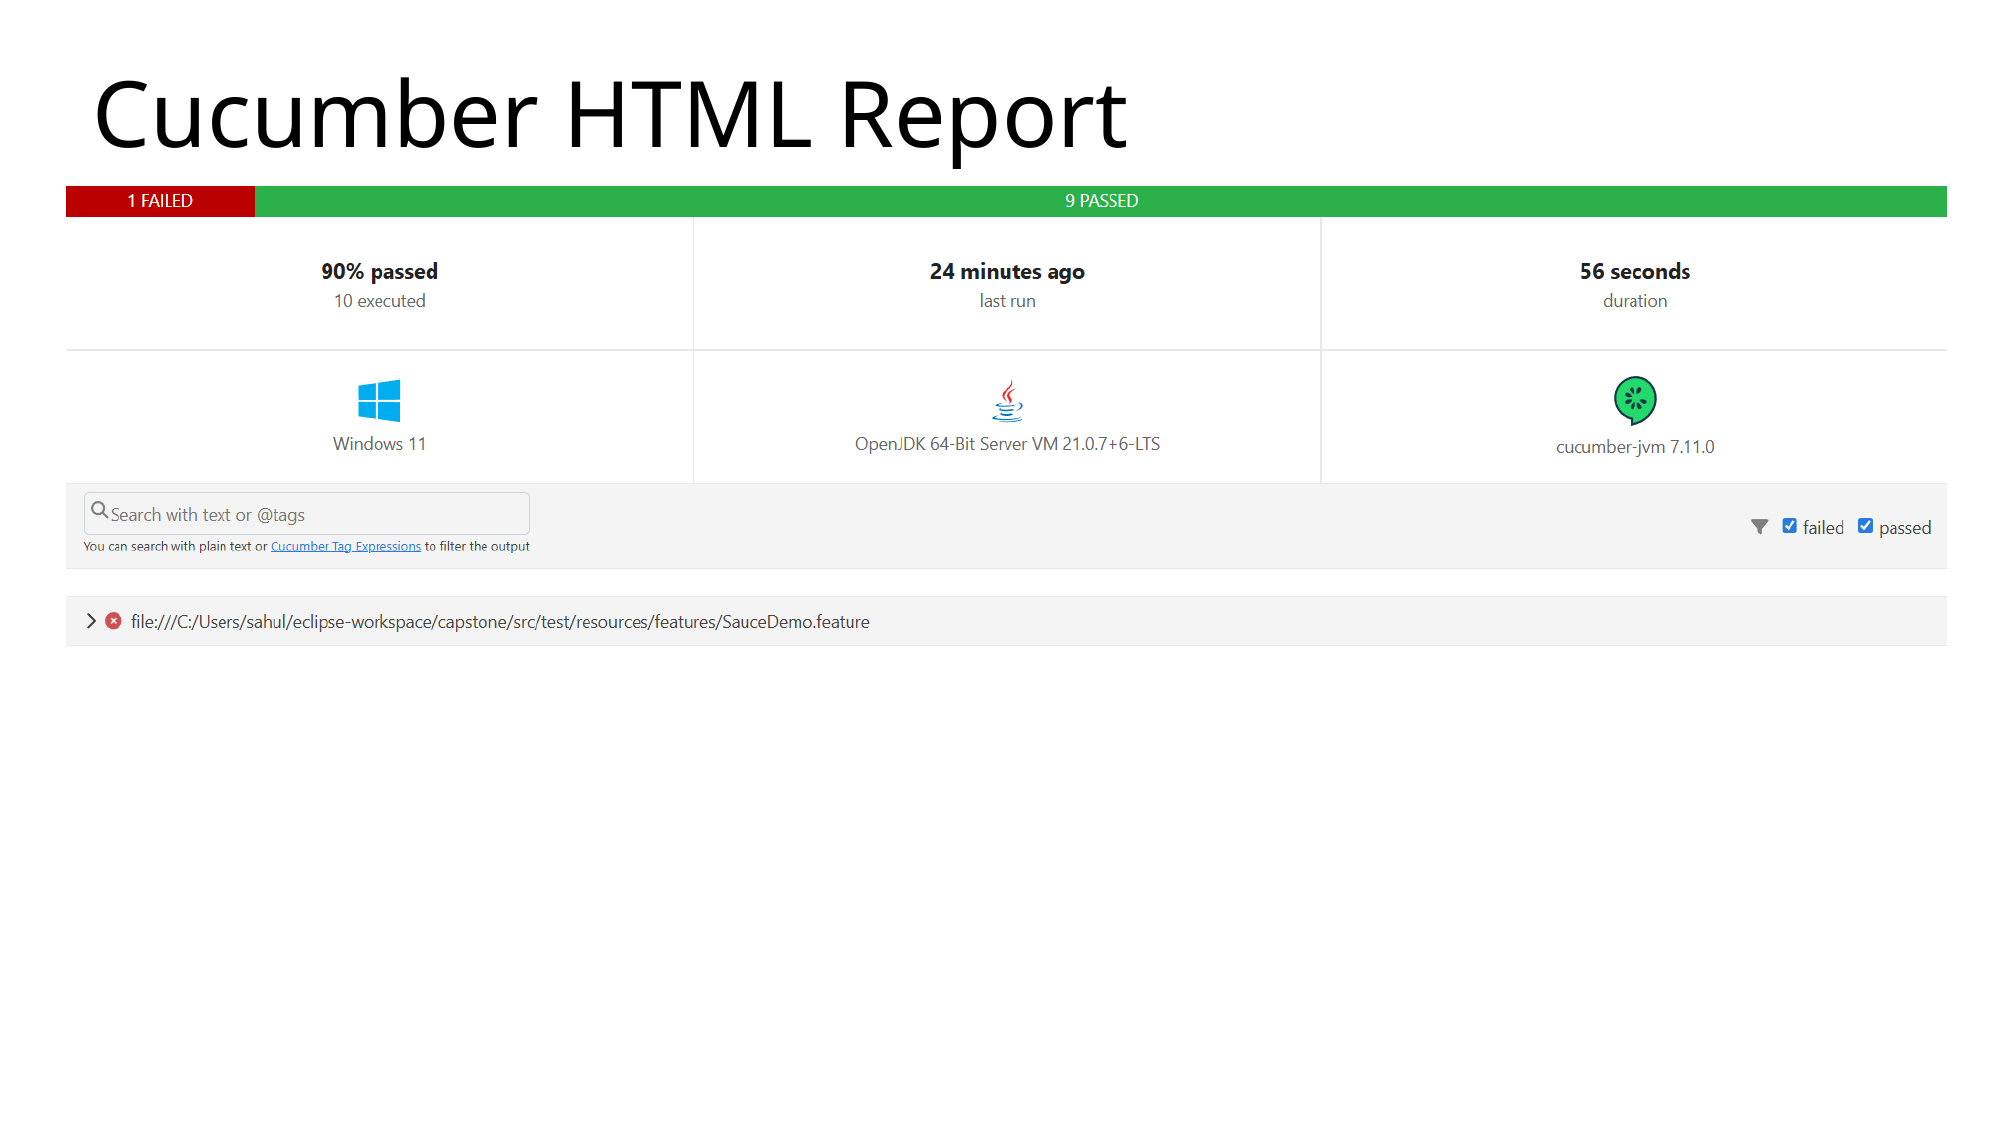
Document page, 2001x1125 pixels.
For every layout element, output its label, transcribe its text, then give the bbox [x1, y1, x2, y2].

picture [65, 186, 1947, 733]
title Cucumber HTML Report [77, 0, 1863, 186]
